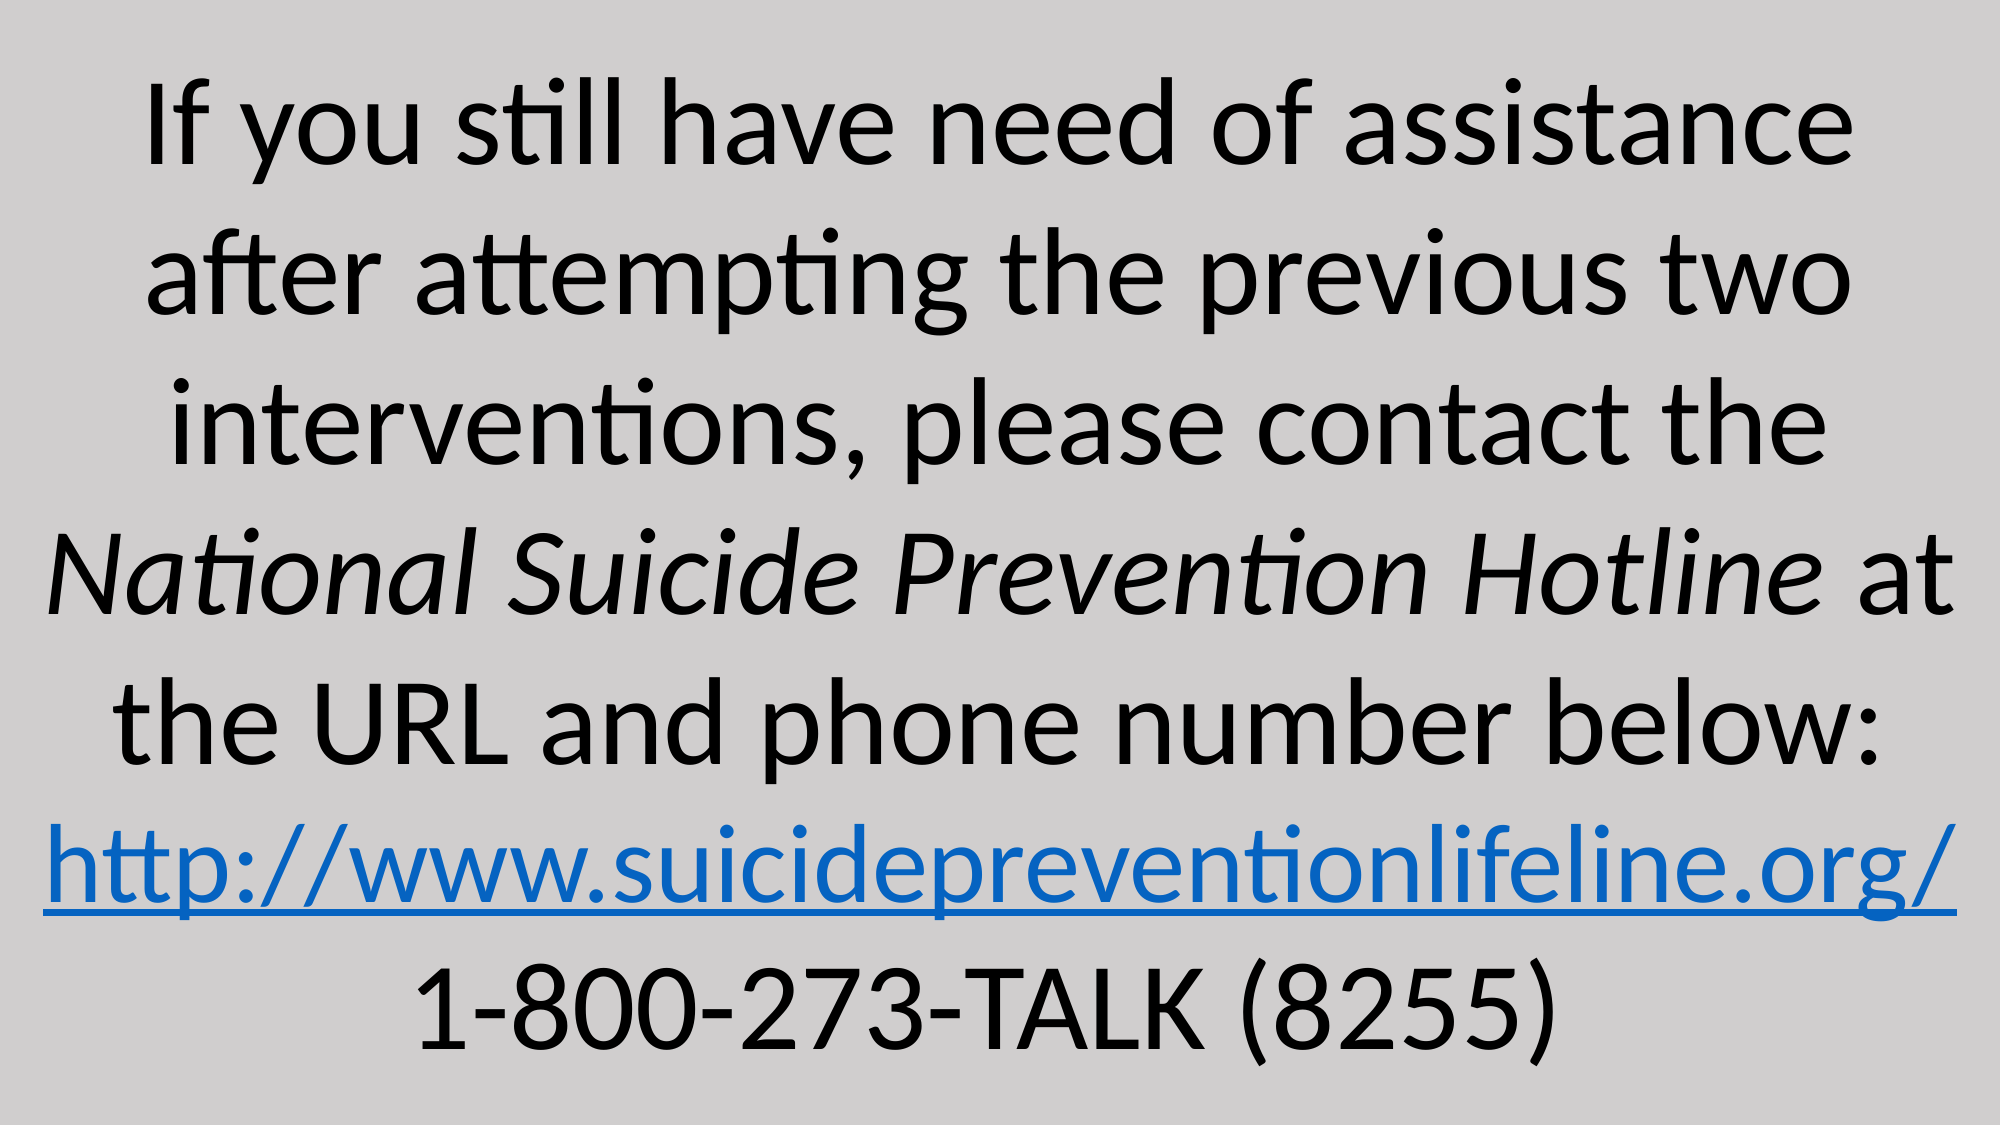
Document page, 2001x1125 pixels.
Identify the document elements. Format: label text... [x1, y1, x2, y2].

text_box If you still have need of assistance after attempting the previous two interventions, please contact the National Suicide Prevention Hotline at the URL and phone number below: http://www.suicidepreventionlifeline.org/ 1-800-273-TALK (8255) [0, 32, 2000, 1083]
